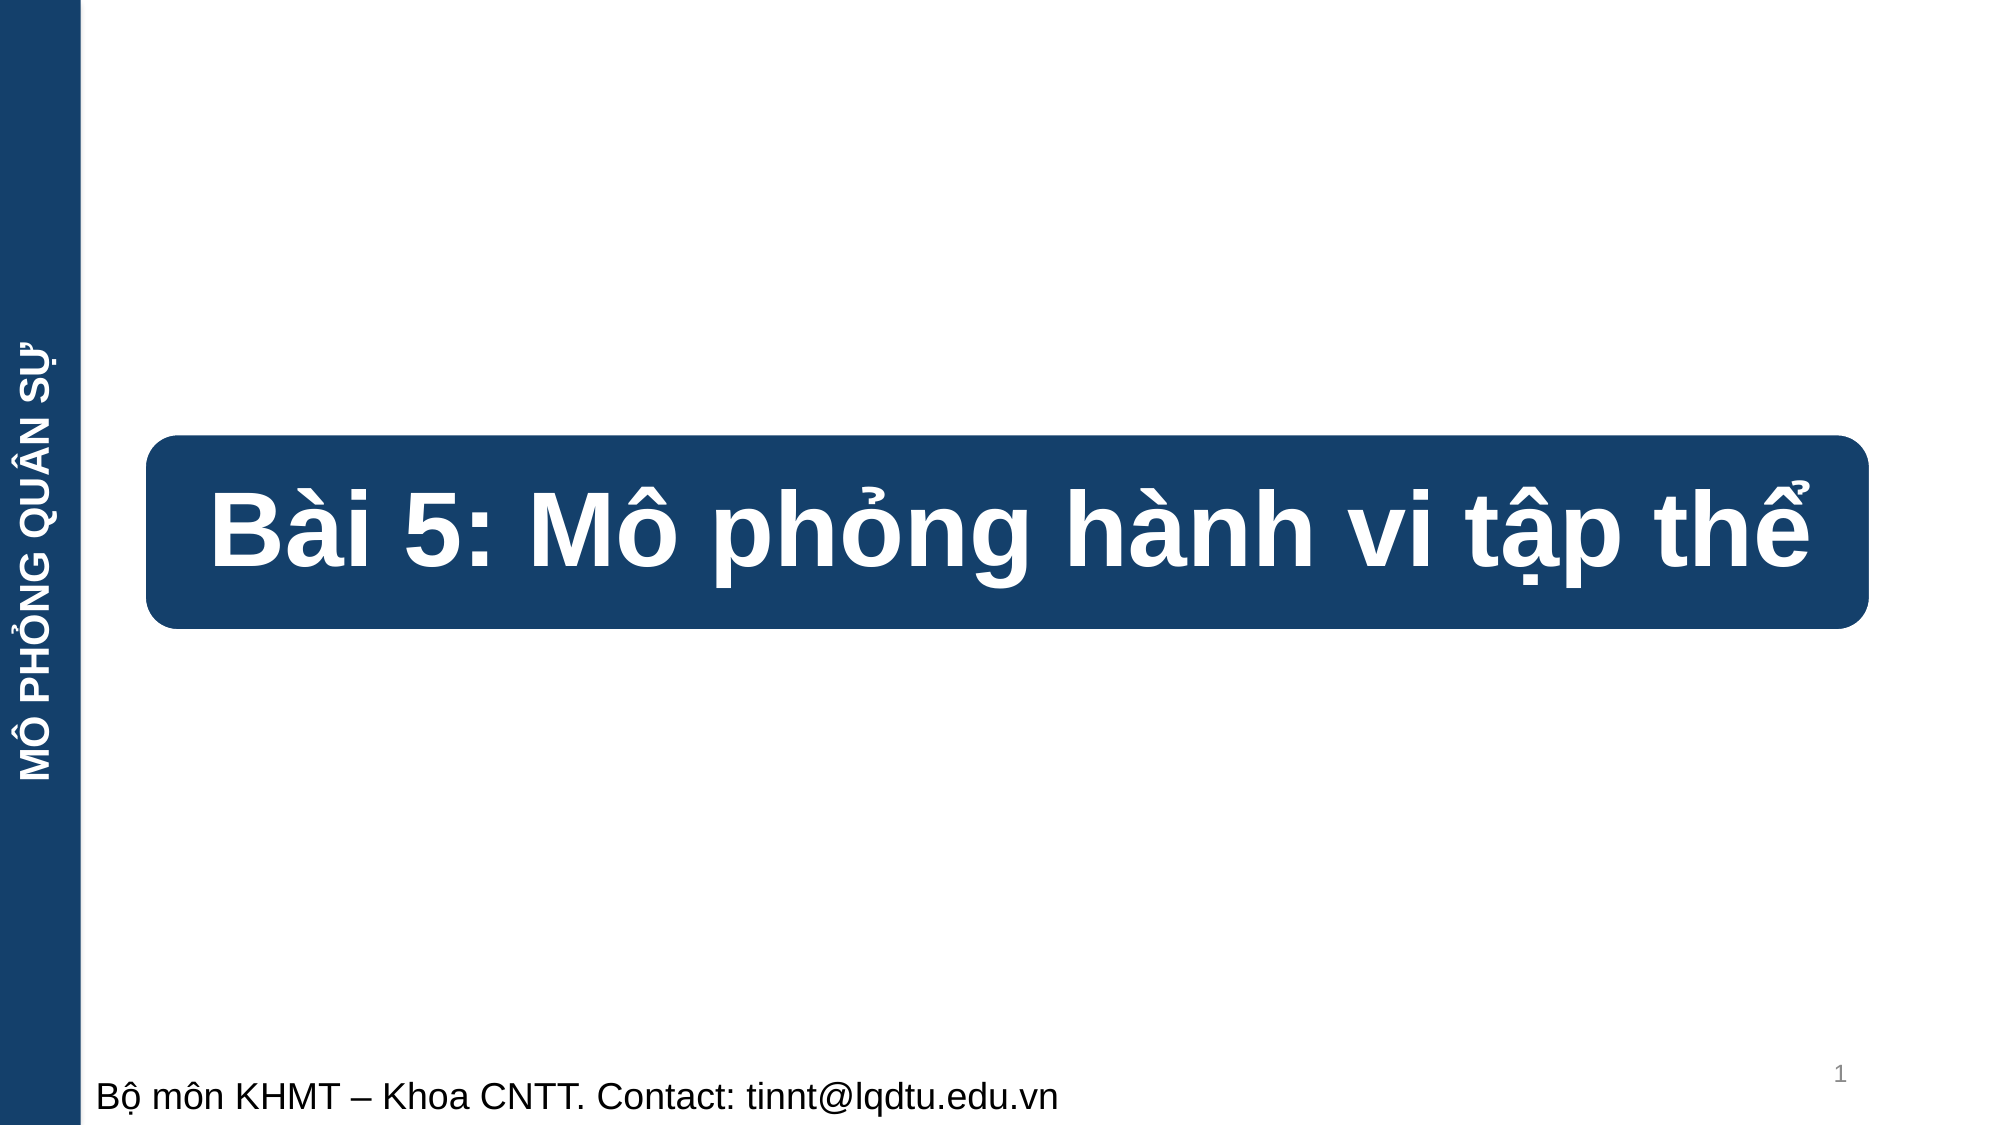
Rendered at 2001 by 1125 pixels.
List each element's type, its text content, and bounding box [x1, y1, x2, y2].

slide_number 1 [1412, 1042, 1863, 1103]
text_box MÔ PHỎNG QUÂN SỰ [0, 0, 82, 1125]
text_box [144, 423, 1870, 641]
text_box Bộ môn KHMT – Khoa CNTT. Contact: tinnt@lqdtu.edu.vn [80, 1064, 2000, 1125]
